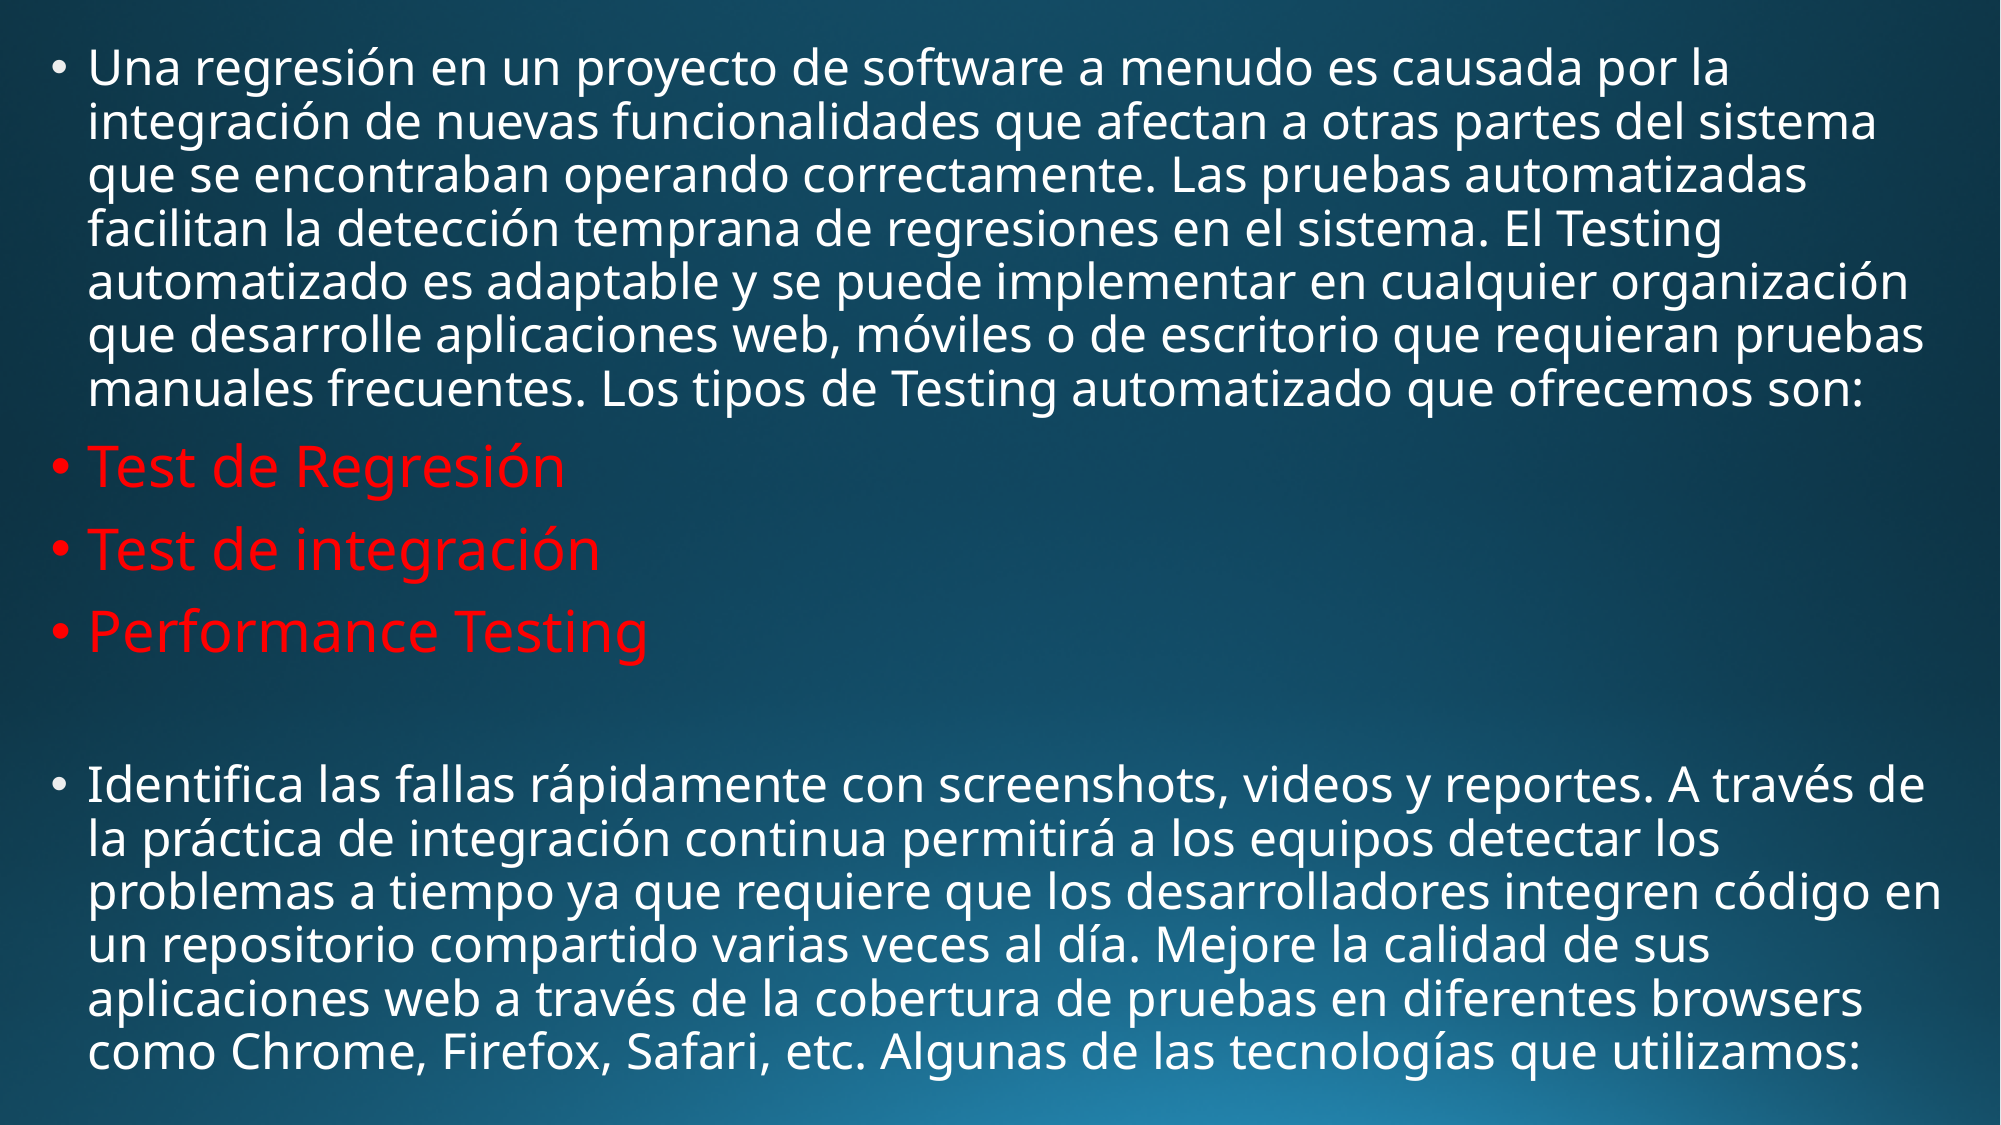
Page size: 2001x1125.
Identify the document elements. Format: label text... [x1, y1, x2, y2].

picture [0, 0, 2001, 1125]
list Una regresión en un proyecto de software a menudo es causada por la integración de nuevas funcionalidades que afectan a otras partes del sistema que se encontraban operando correctamente. Las pruebas automatizadas facilitan la detección temprana de regresiones en el sistema. El Testing automatizado es adaptable y se puede implementar en cualquier organización que desarrolle aplicaciones web, móviles o de escritorio que requieran pruebas manuales frecuentes. Los tipos de Testing automatizado que ofrecemos son: Test de Regresión Test de integración Performance Testing Identifica las fallas rápidamente con screenshots, videos y reportes. A través de la práctica de integración continua permitirá a los equipos detectar los problemas a tiempo ya que requiere que los desarrolladores integren código en un repositorio compartido varias veces al día. Mejore la calidad de sus aplicaciones web a través de la cobertura de pruebas en diferentes browsers como Chrome, Firefox, Safari, etc. Algunas de las tecnologías que utilizamos: [35, 35, 1963, 1091]
